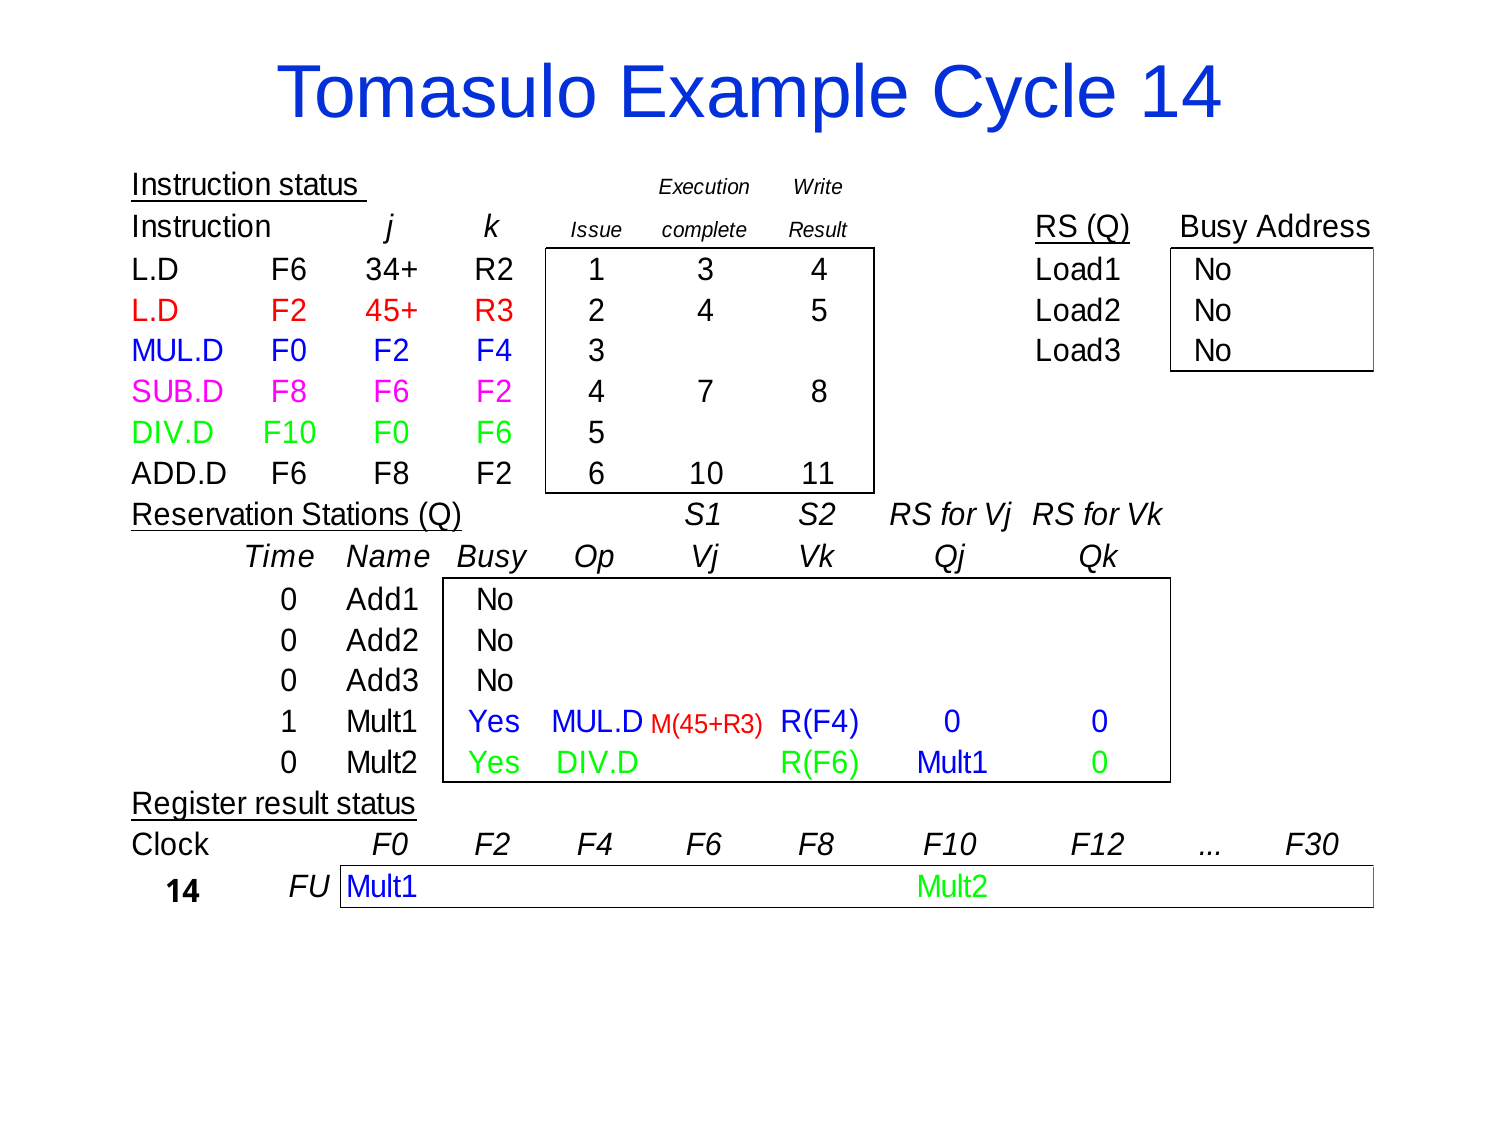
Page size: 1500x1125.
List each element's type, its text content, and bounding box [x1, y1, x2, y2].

title Tomasulo Example Cycle 14 [162, 37, 1338, 150]
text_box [124, 162, 1376, 910]
